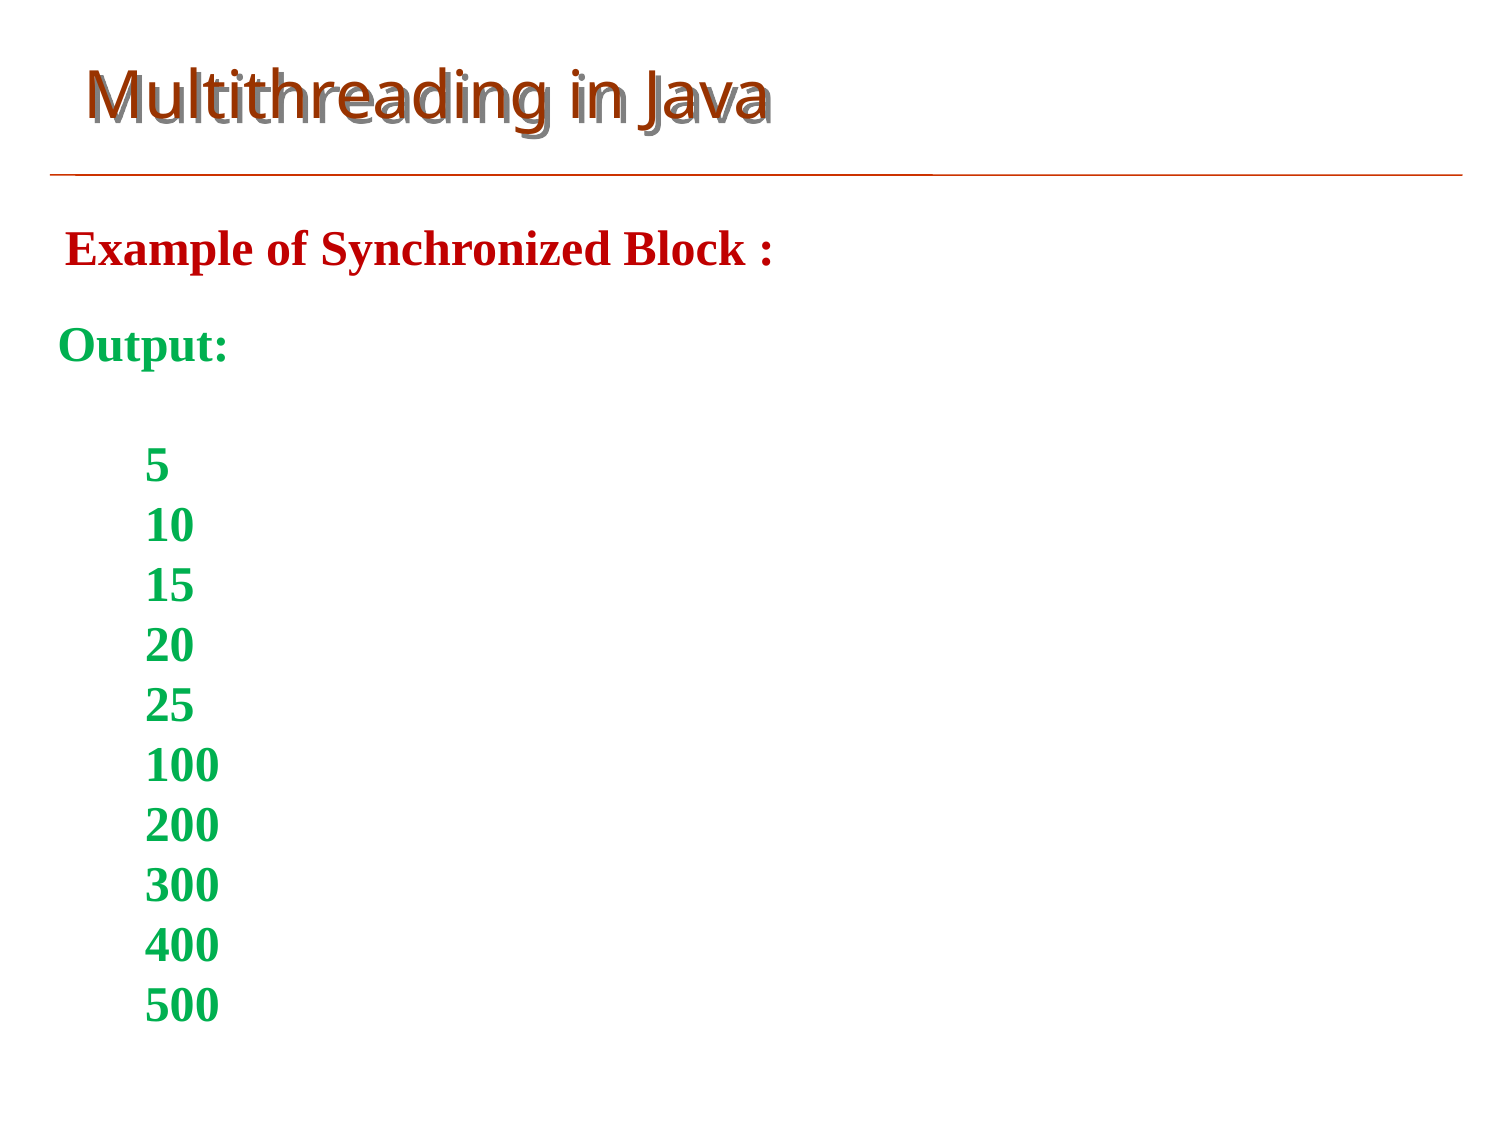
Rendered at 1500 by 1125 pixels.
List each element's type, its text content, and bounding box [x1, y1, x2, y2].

text_box Output: 5 10 15 20 25 100 200 300 400 500 [42, 303, 1453, 1001]
text_box Example of Synchronized Block : [49, 208, 1339, 283]
text_box Multithreading in Java [68, 44, 969, 140]
